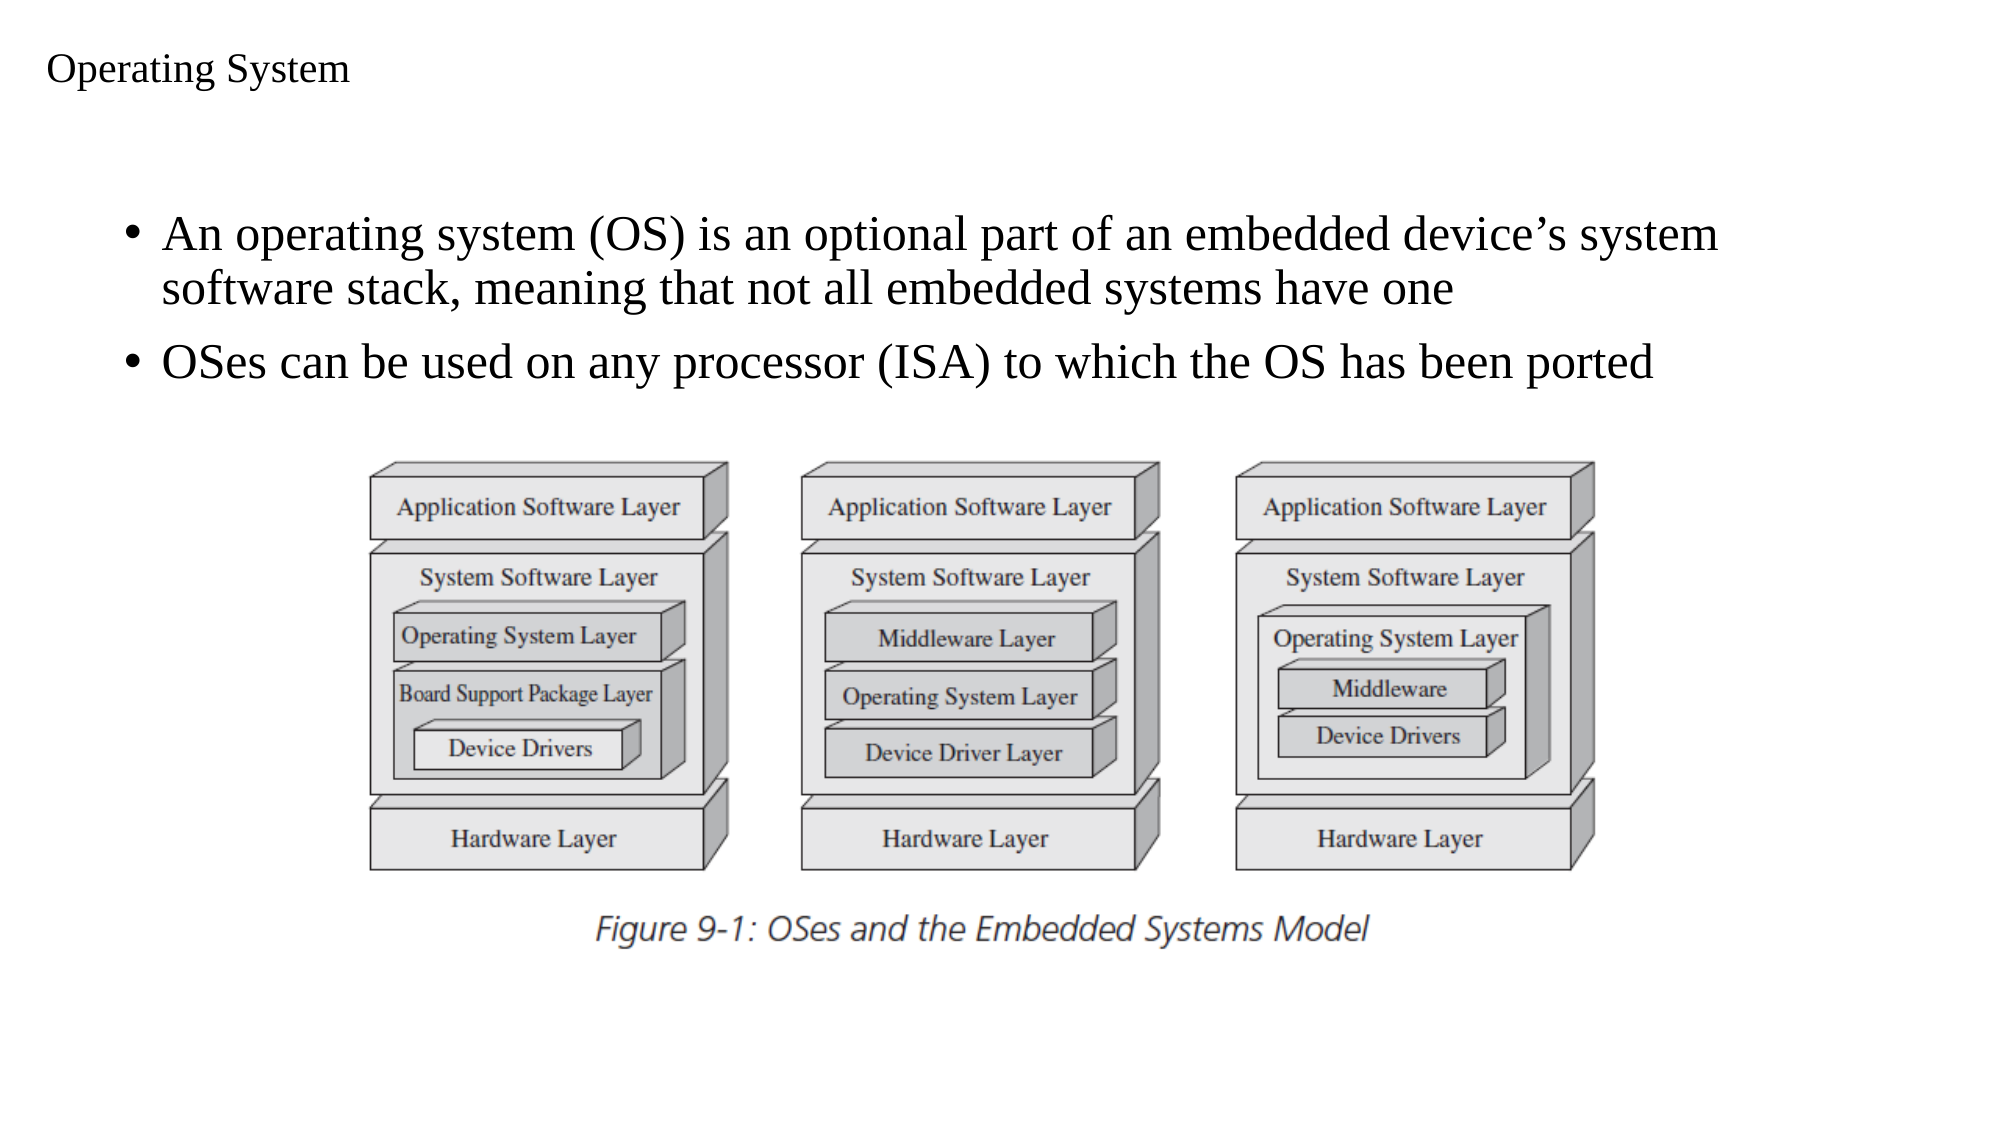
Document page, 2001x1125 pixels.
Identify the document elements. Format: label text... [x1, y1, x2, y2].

title Operating System [31, 38, 1757, 99]
picture [320, 398, 1711, 971]
list An operating system (OS) is an optional part of an embedded device’s system software stack, meaning that not all embedded systems have one OSes can be used on any processor (ISA) to which the OS has been ported [109, 199, 1835, 971]
